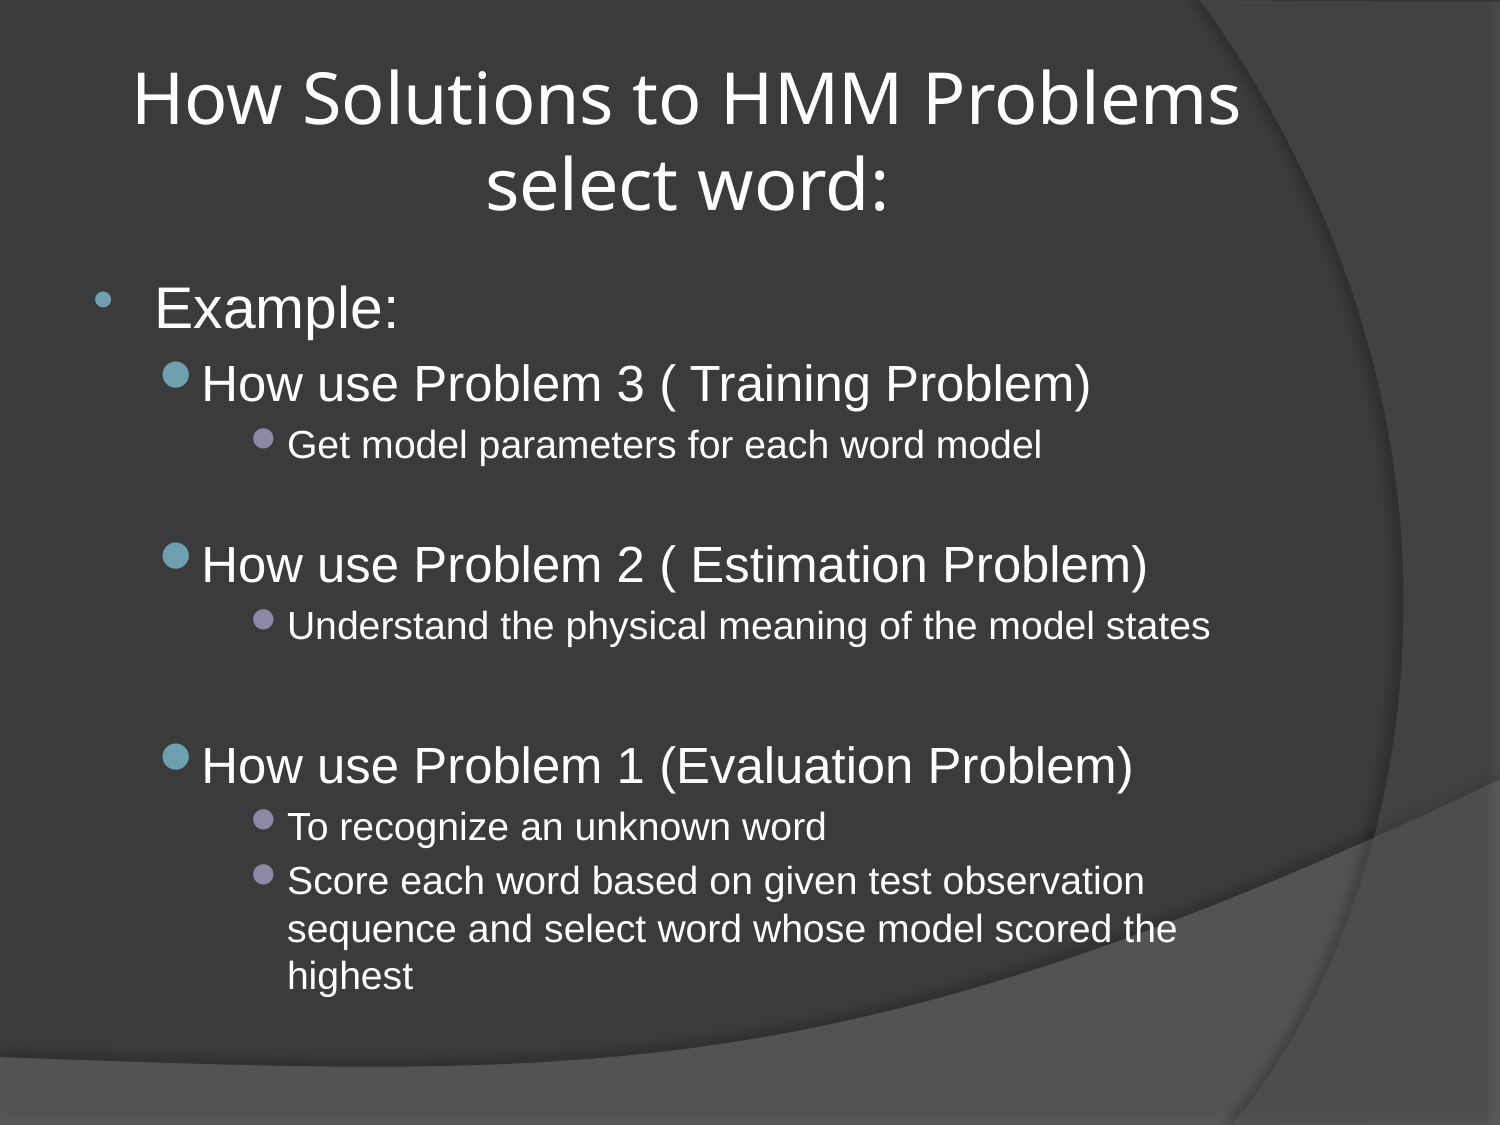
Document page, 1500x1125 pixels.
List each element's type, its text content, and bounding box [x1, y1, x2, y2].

title How Solutions to HMM Problems select word: [75, 45, 1300, 233]
list Example: How use Problem 3 ( Training Problem) Get model parameters for each word model How use Problem 2 ( Estimation Problem) Understand the physical meaning of the model states How use Problem 1 (Evaluation Problem) To recognize an unknown word Score each word based on given test observation sequence and select word whose model scored the highest [75, 262, 1300, 1005]
